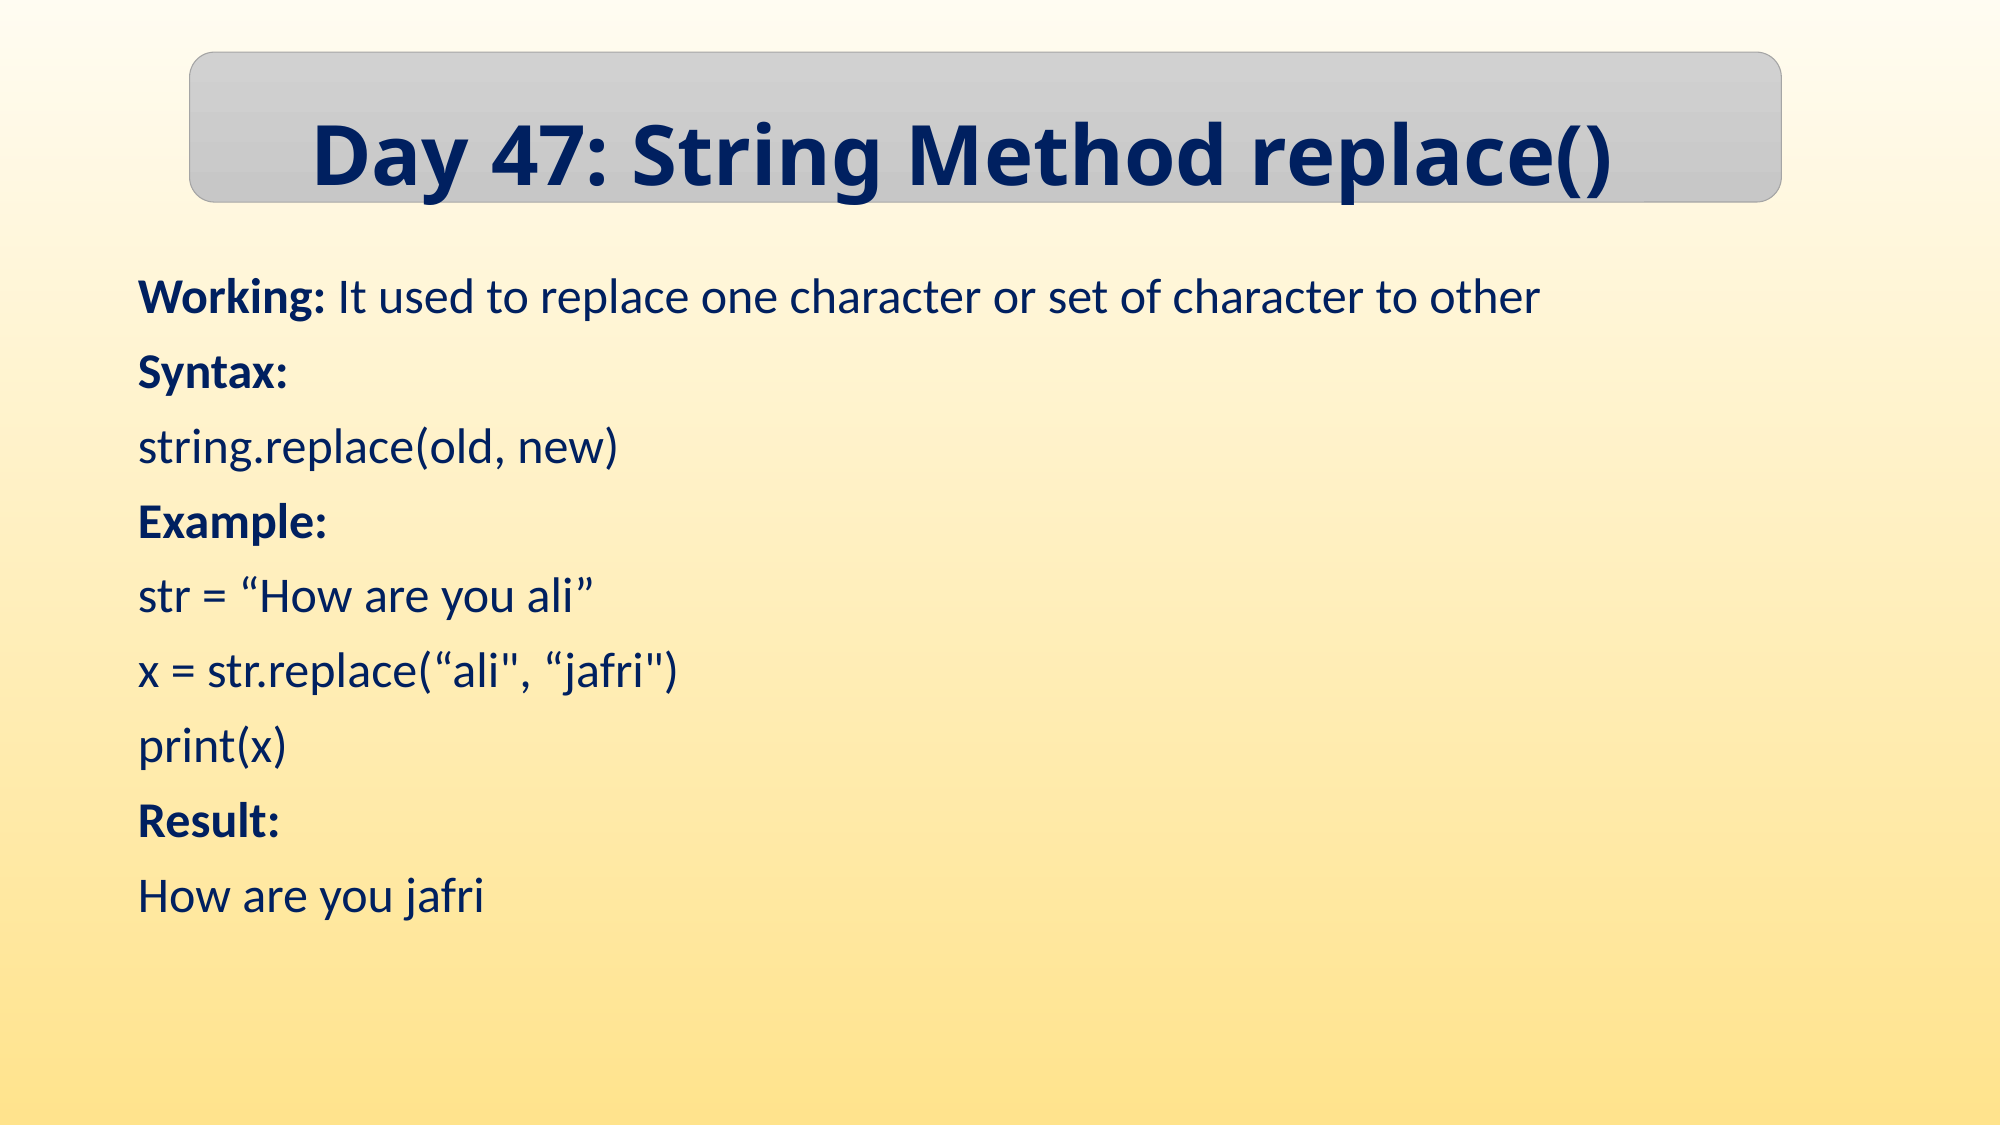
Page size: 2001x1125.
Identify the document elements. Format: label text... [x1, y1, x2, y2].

list Working: It used to replace one character or set of character to other Syntax: string.replace(old, new) Example: str = “How are you ali” x = str.replace(“ali", “jafri") print(x) Result: How are you jafri [122, 263, 1848, 1090]
text_box Day 47: String Method replace() [189, 51, 1782, 203]
